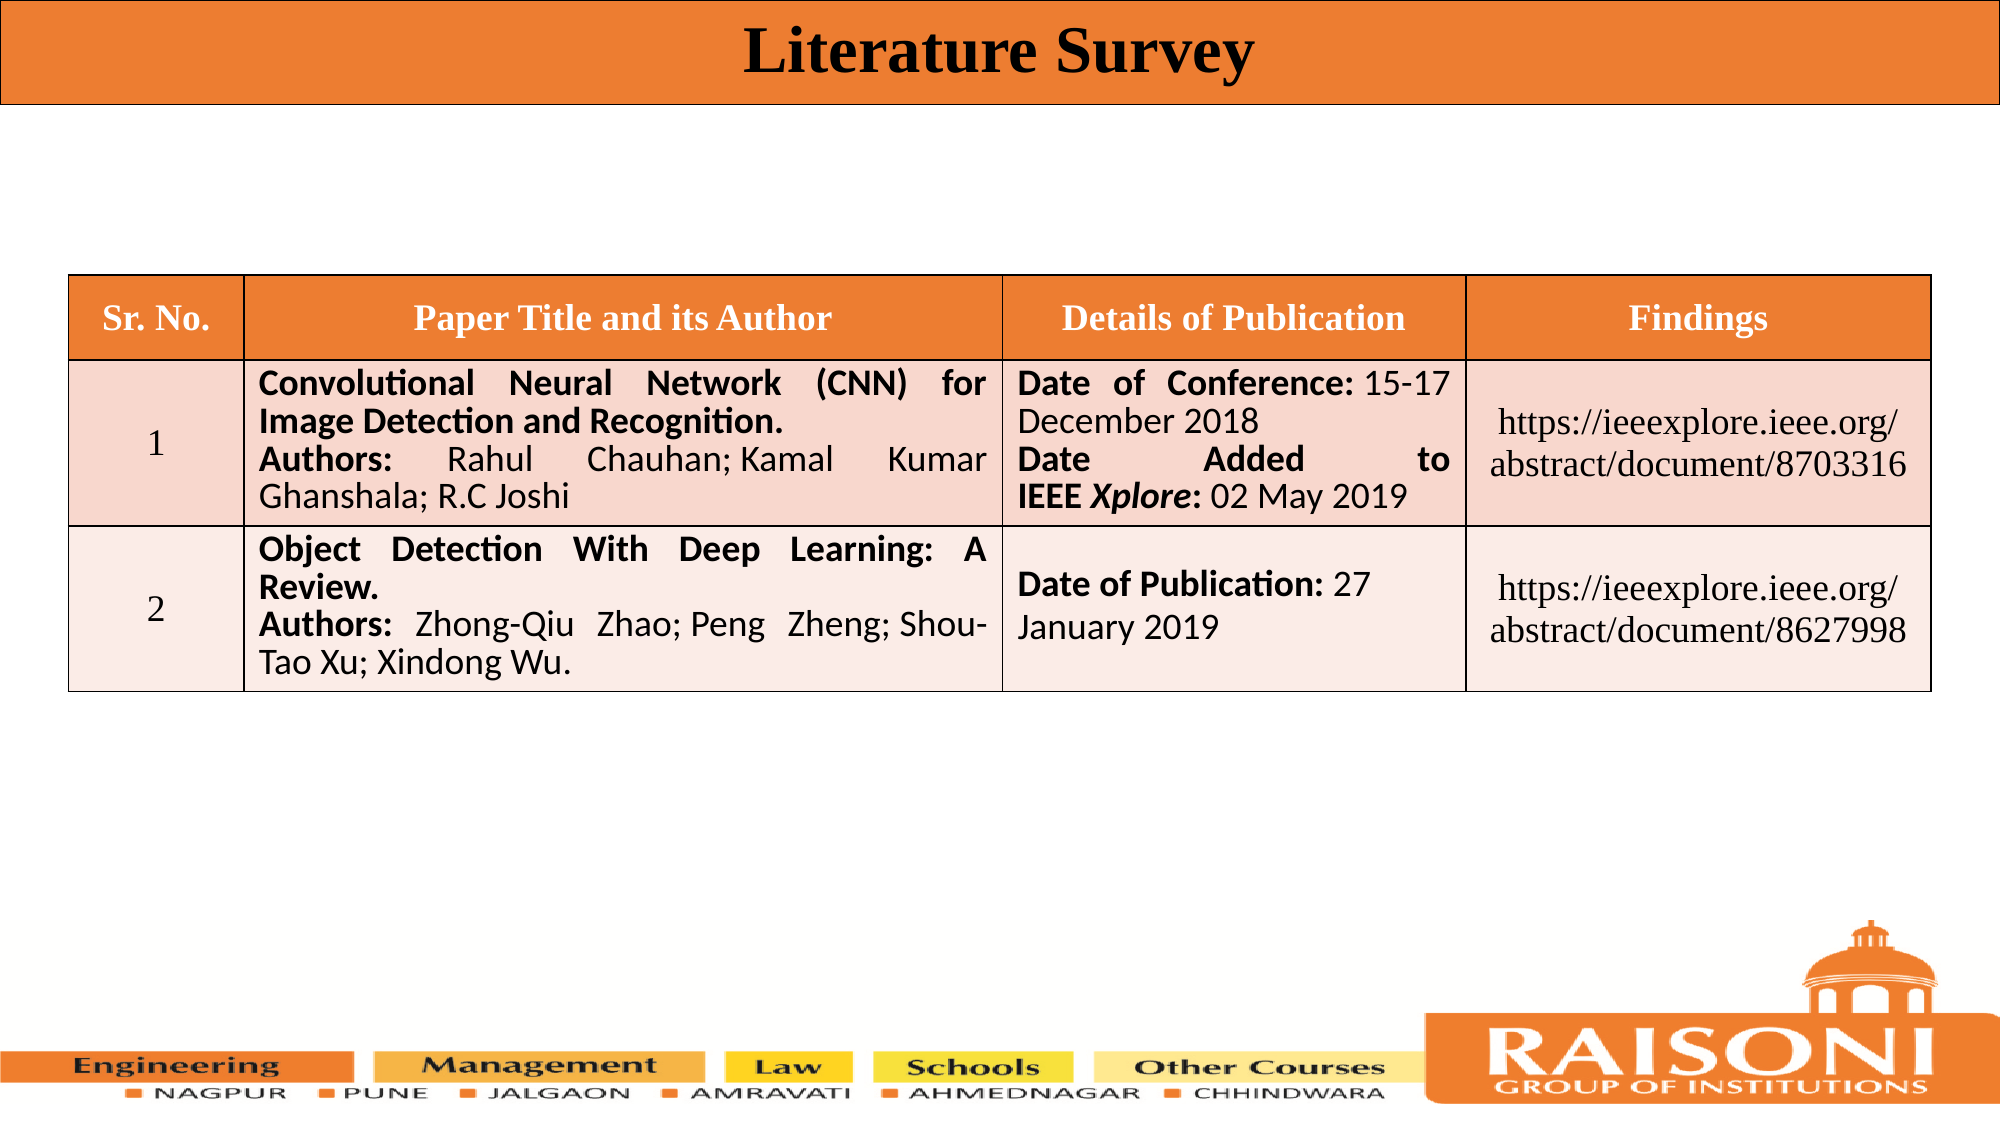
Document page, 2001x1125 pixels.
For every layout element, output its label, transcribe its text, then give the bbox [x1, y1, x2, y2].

table_header Details of Publication [1003, 276, 1465, 359]
table_cell 2 [69, 527, 243, 691]
table_cell 1 [69, 361, 243, 525]
table_header Findings [1467, 276, 1930, 359]
table_cell Date of Publication: 27 January 2019 [1003, 527, 1465, 691]
text_box Literature Survey [0, 0, 2000, 105]
table_cell https://ieeexplore.ieee.org/abstract/document/8703316 [1467, 361, 1930, 525]
table_cell Date of Conference: 15-17 December 2018 Date Added to IEEE Xplore: 02 May 2019 [1003, 361, 1465, 525]
table_cell https://ieeexplore.ieee.org/abstract/document/8627998 [1467, 527, 1930, 691]
table_header Sr. No. [69, 276, 243, 359]
table_cell Object Detection With Deep Learning: A Review. Authors: Zhong-Qiu Zhao; Peng Zheng; Shou-Tao Xu; Xindong Wu. [245, 527, 1002, 691]
picture [0, 919, 2000, 1104]
table_header Paper Title and its Author [245, 276, 1002, 359]
table_cell Convolutional Neural Network (CNN) for Image Detection and Recognition. Authors: Rahul Chauhan; Kamal Kumar Ghanshala; R.C Joshi [245, 361, 1002, 525]
